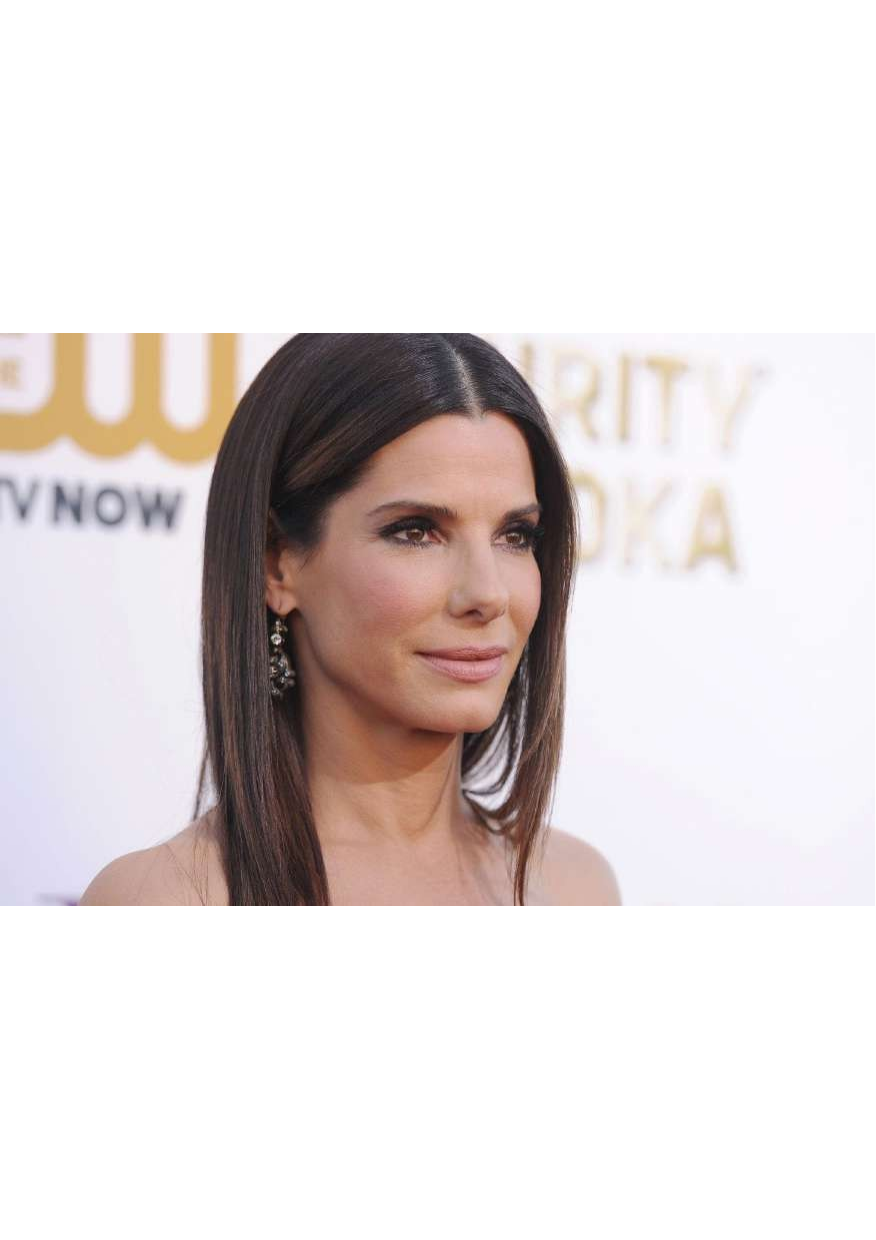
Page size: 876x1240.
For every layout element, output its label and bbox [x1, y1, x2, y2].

picture [0, 333, 875, 906]
